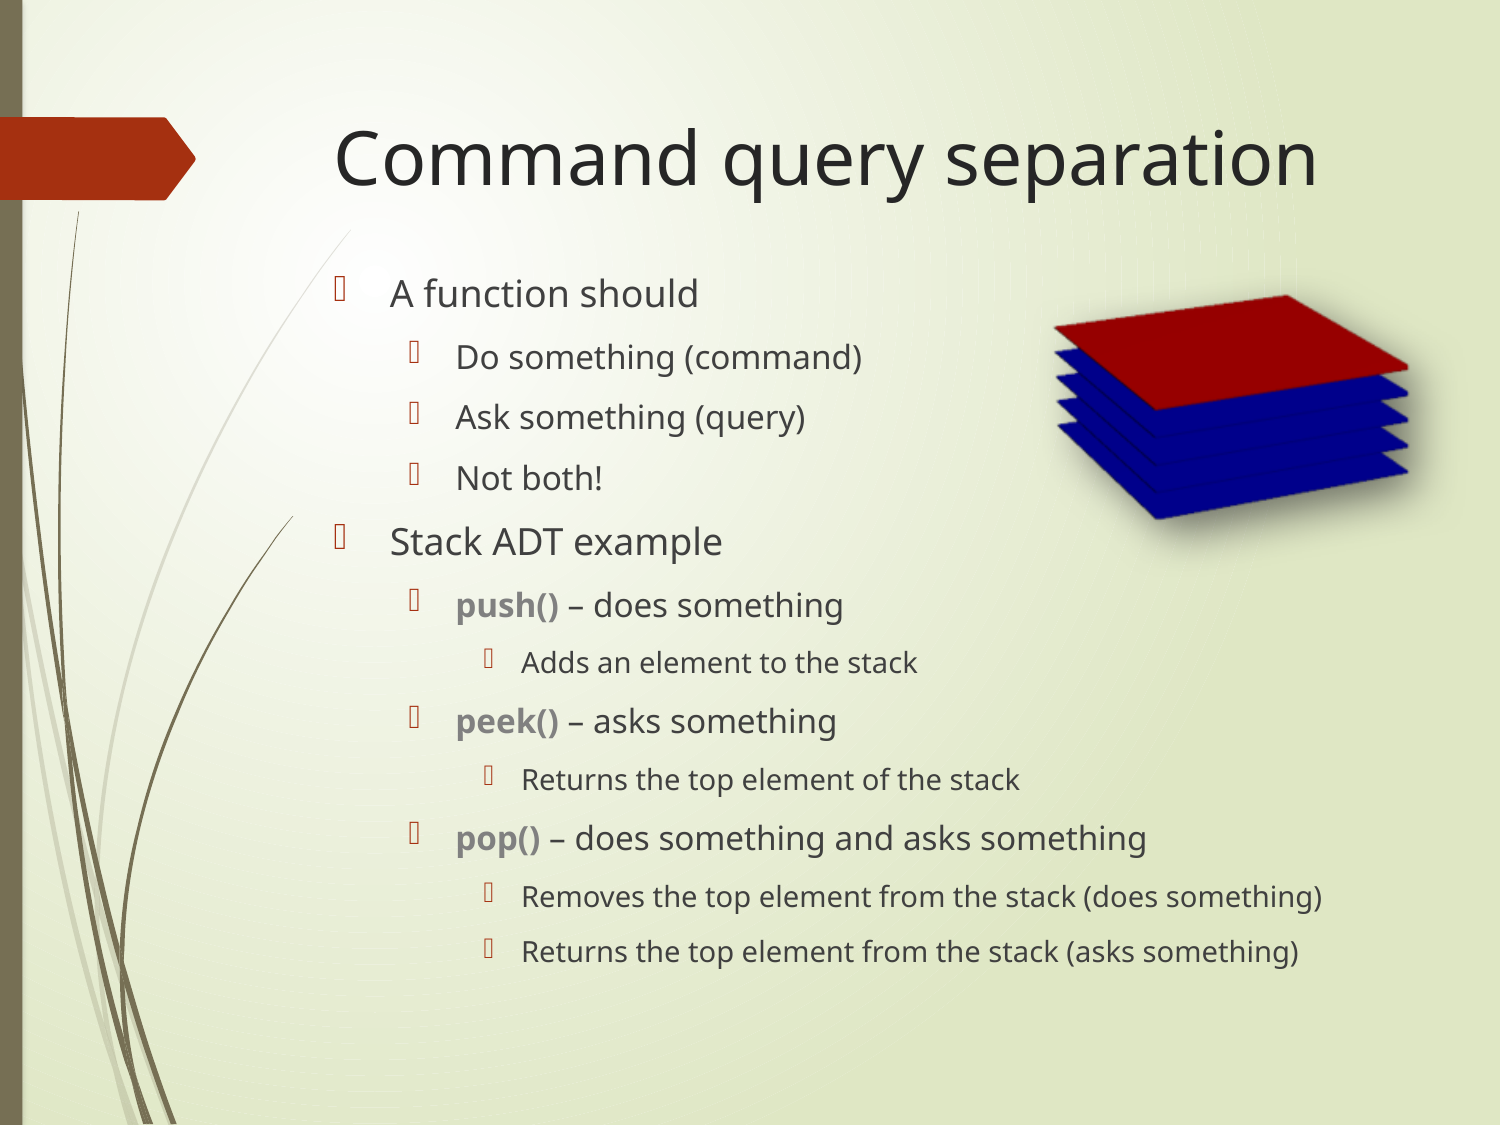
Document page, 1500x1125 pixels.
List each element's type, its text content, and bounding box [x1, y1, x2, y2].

picture [1049, 274, 1412, 542]
title Command query separation [319, 102, 1416, 262]
list A function should Do something (command) Ask something (query) Not both! Stack ADT example push() – does something Adds an element to the stack peek() – asks something Returns the top element of the stack pop() – does something and asks something Removes the top element from the stack (does something) Returns the top element from the stack (asks something) [318, 262, 1416, 1075]
